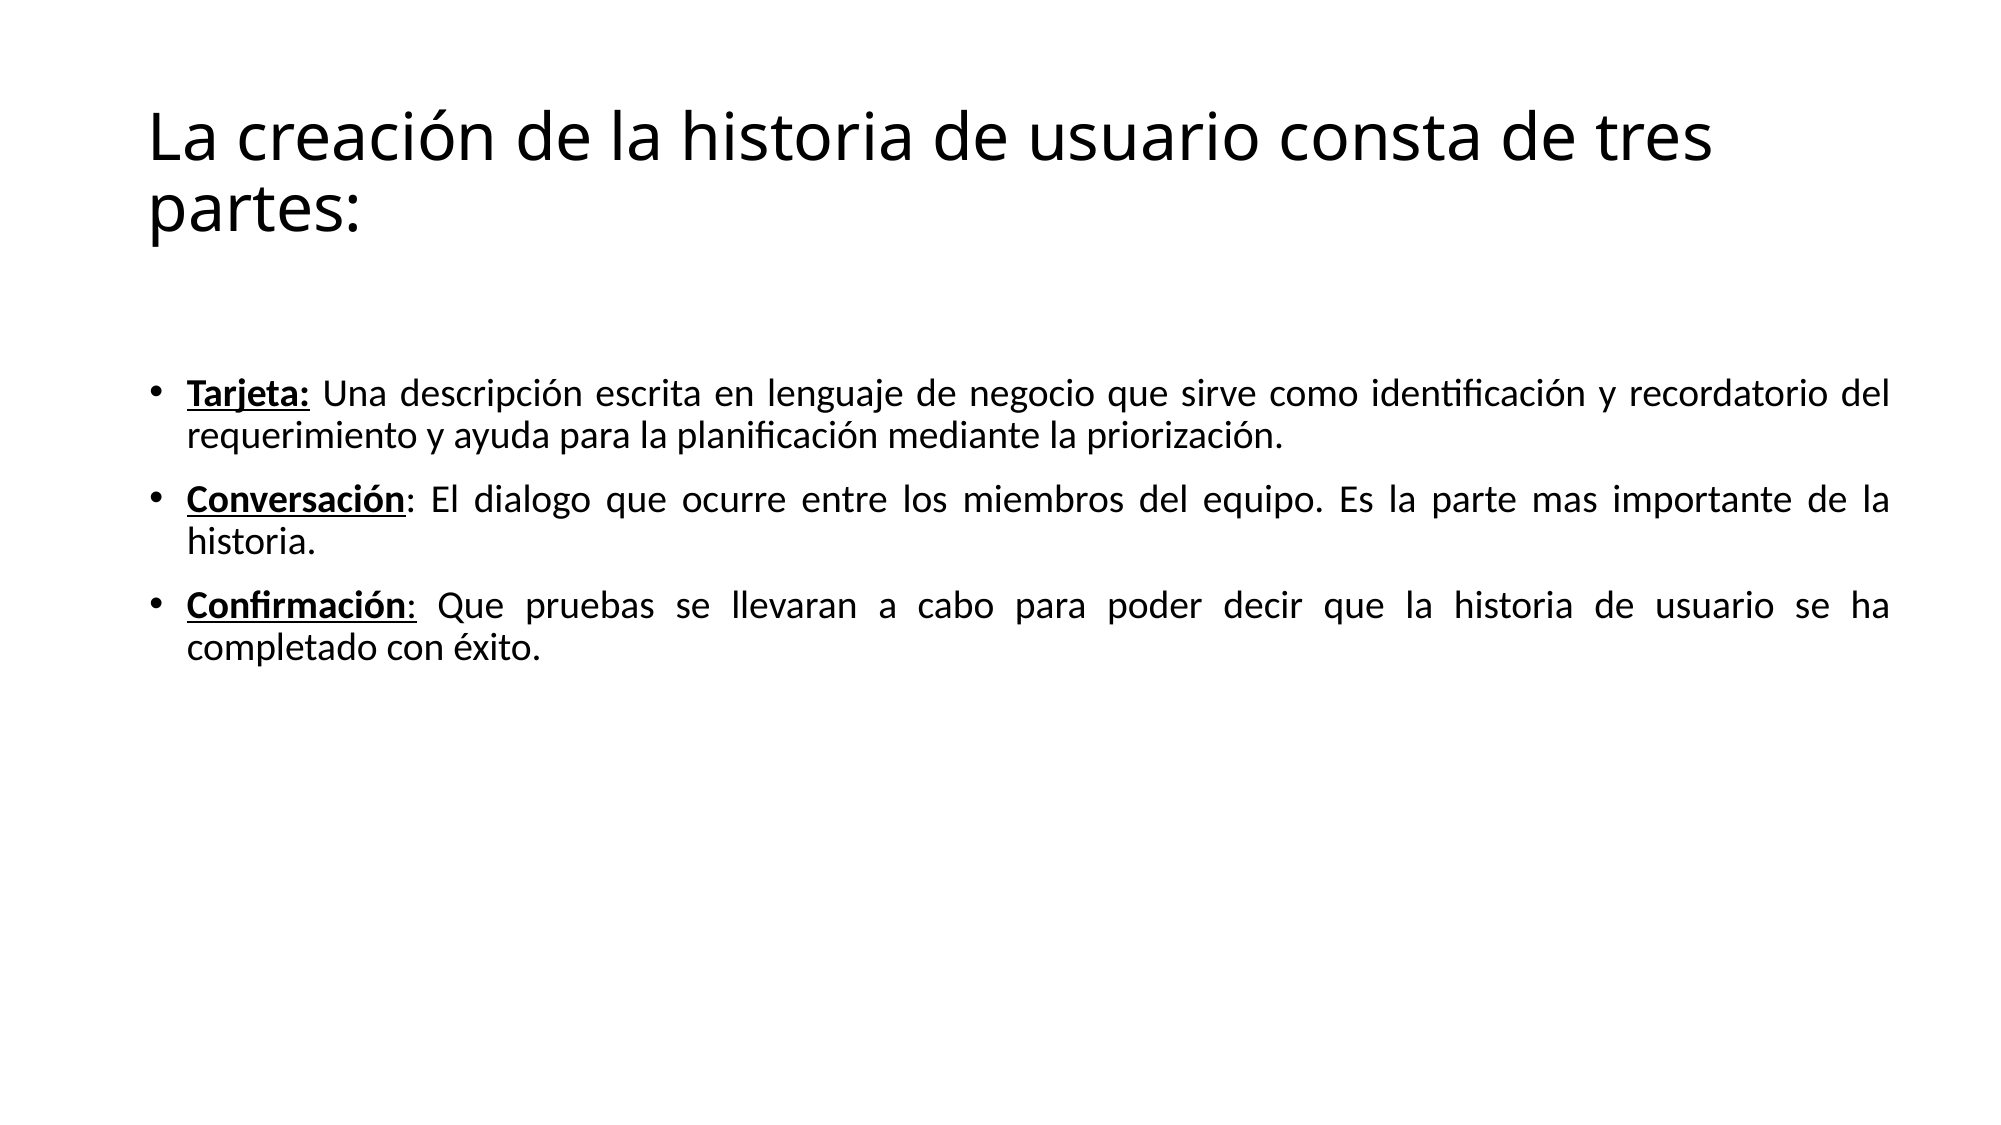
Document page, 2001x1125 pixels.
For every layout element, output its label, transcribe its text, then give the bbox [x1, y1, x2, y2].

list Tarjeta: Una descripción escrita en lenguaje de negocio que sirve como identificación y recordatorio del requerimiento y ayuda para la planificación mediante la priorización. Conversación: El dialogo que ocurre entre los miembros del equipo. Es la parte mas importante de la historia. Confirmación: Que pruebas se llevaran a cabo para poder decir que la historia de usuario se ha completado con éxito. [134, 364, 1908, 981]
title La creación de la historia de usuario consta de tres partes: [132, 95, 1868, 255]
